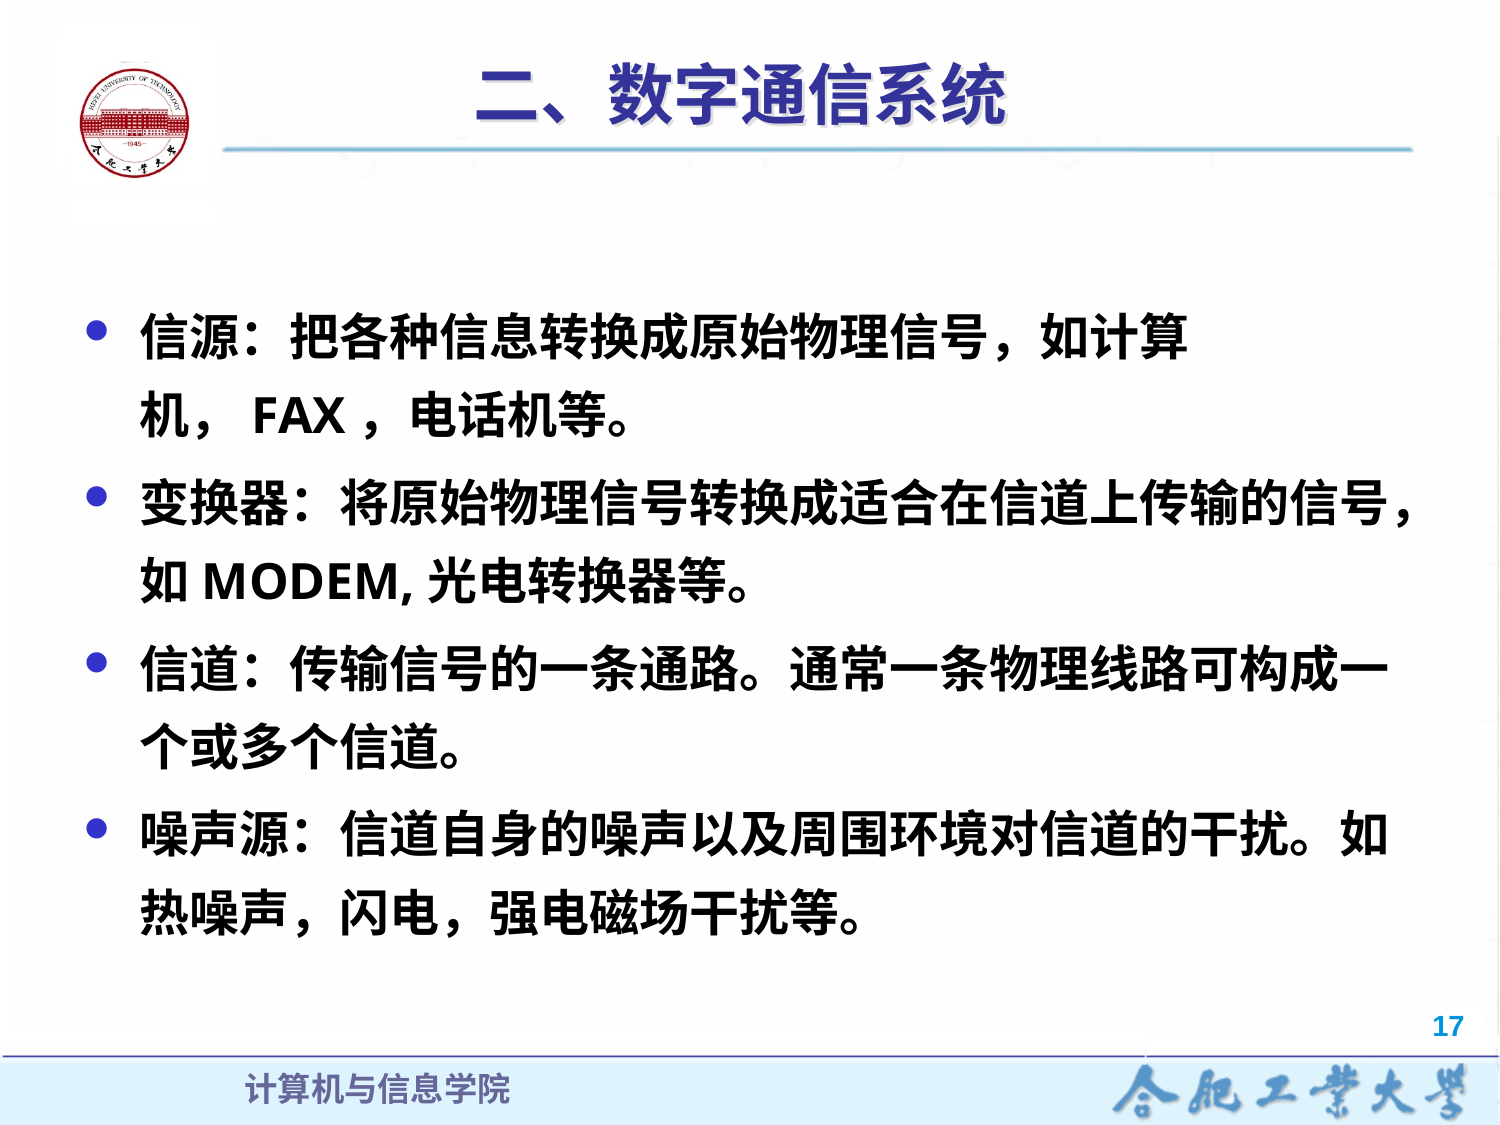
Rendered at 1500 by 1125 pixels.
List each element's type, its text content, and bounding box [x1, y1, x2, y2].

title 二、数字通信系统 [159, 36, 1322, 149]
text_box 信源：把各种信息转换成原始物理信号，如计算机，FAX，电话机等。 变换器：将原始物理信号转换成适合在信道上传输的信号，如MODEM,光电转换器等。 信道：传输信号的一条通路。通常一条物理线路可构成一个或多个信道。 噪声源：信道自身的噪声以及周围环境对信道的干扰。如热噪声，闪电，强电磁场干扰等。 [68, 279, 1413, 949]
picture [0, 0, 1500, 1125]
